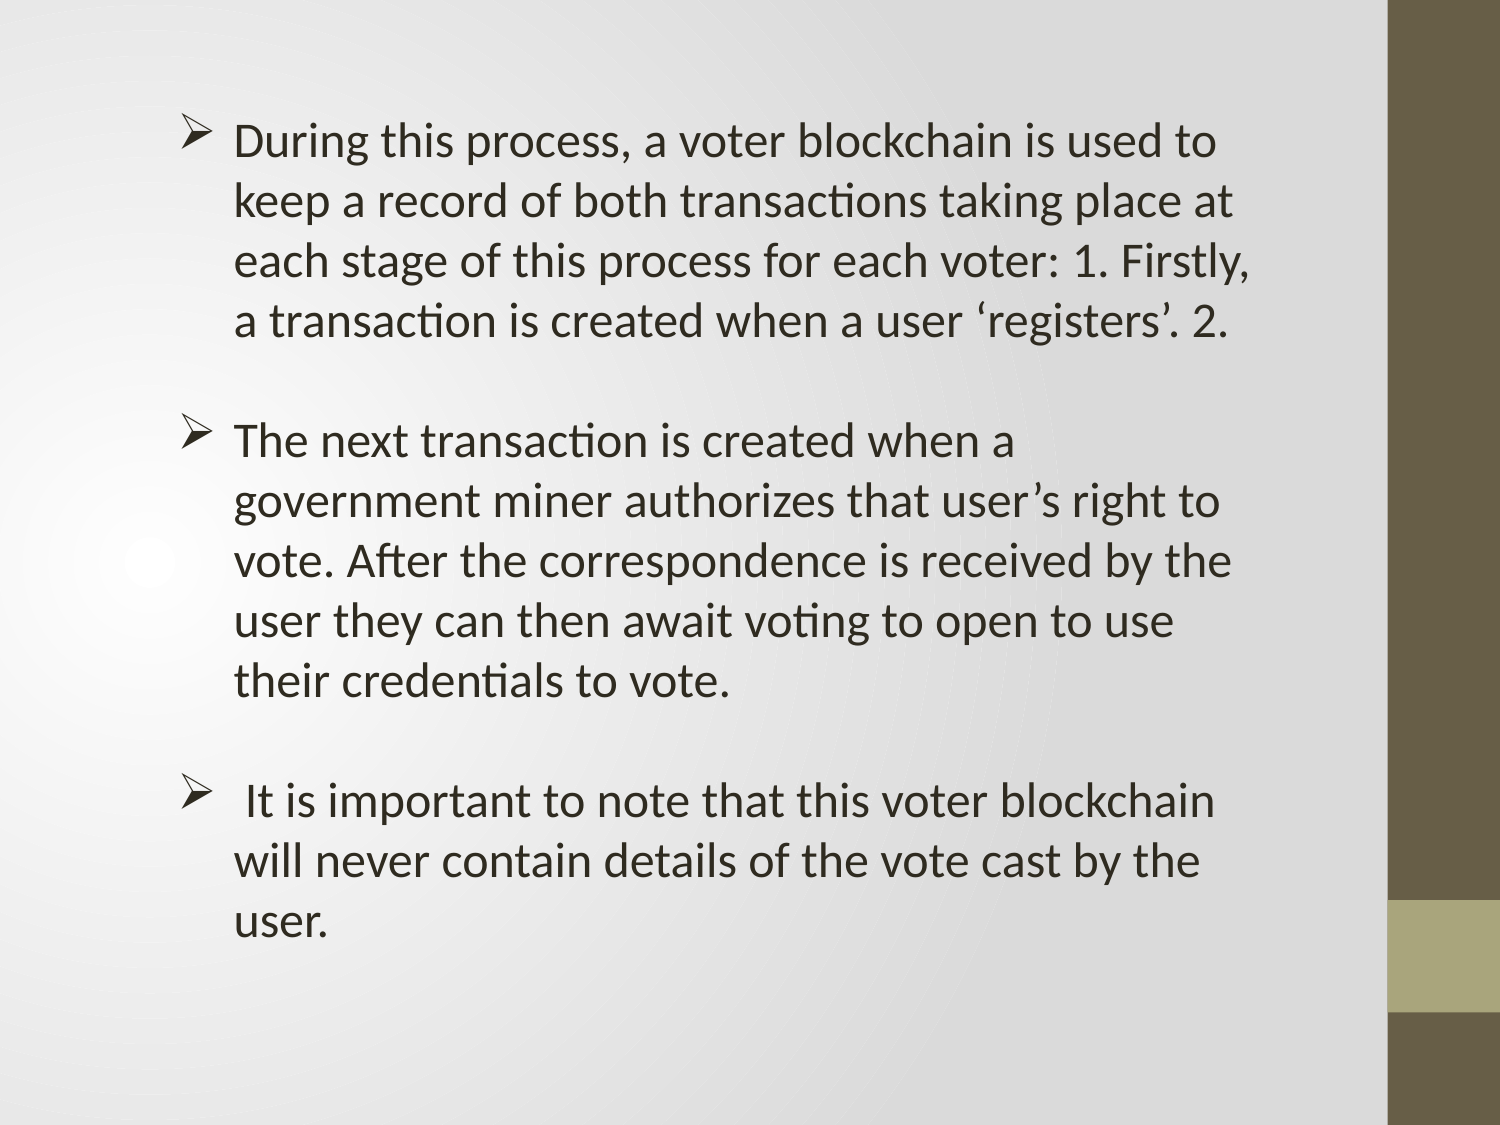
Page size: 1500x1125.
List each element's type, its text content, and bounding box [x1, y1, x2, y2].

text_box During this process, a voter blockchain is used to keep a record of both transactions taking place at each stage of this process for each voter: 1. Firstly, a transaction is created when a user ‘registers’. 2. The next transaction is created when a government miner authorizes that user’s right to vote. After the correspondence is received by the user they can then await voting to open to use their credentials to vote. It is important to note that this voter blockchain will never contain details of the vote cast by the user. [162, 99, 1288, 955]
